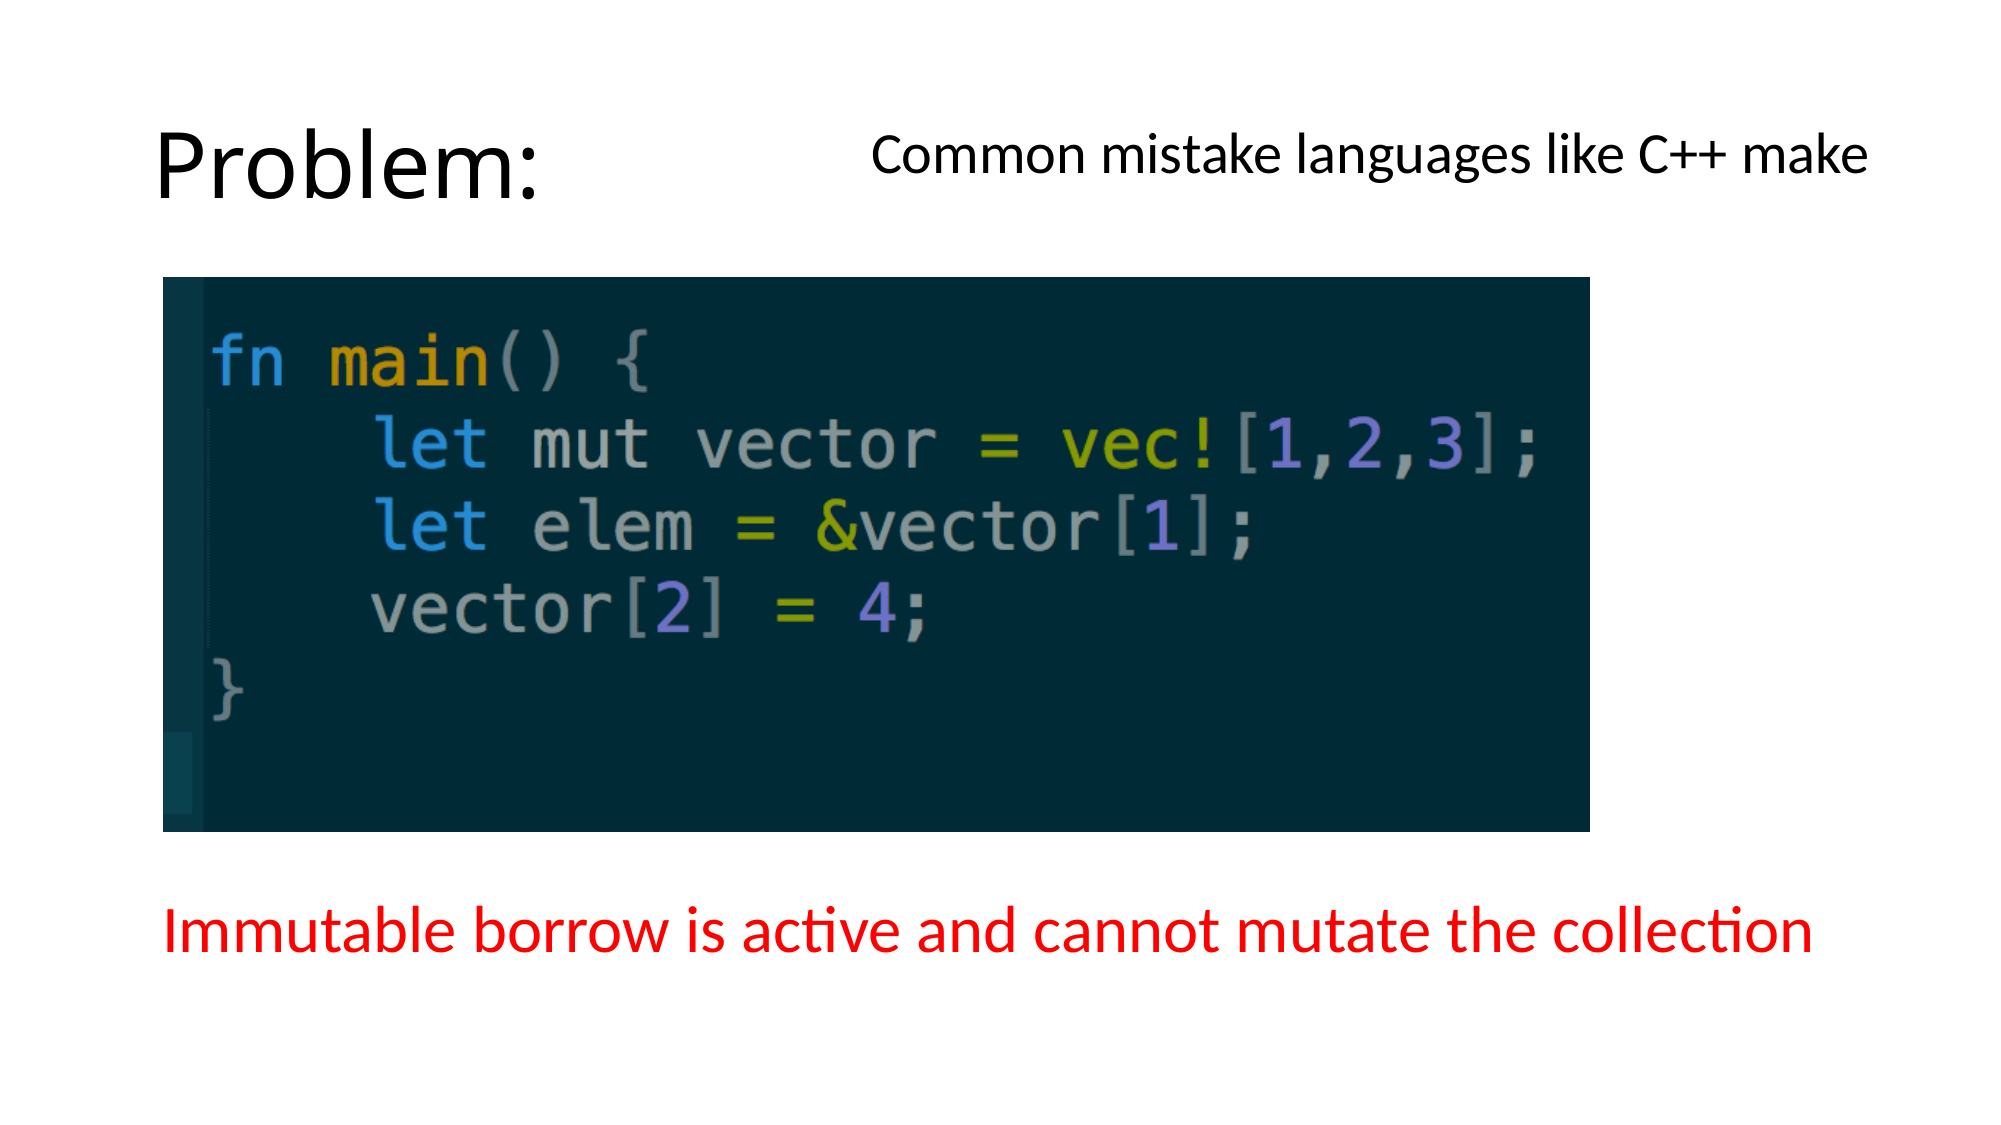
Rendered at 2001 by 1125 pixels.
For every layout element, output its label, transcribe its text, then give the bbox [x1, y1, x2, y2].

title Problem: [137, 59, 1863, 278]
text_box Common mistake languages like C++ make [856, 108, 1885, 193]
text_box Immutable borrow is active and cannot mutate the collection [147, 878, 1831, 973]
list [163, 277, 1590, 833]
